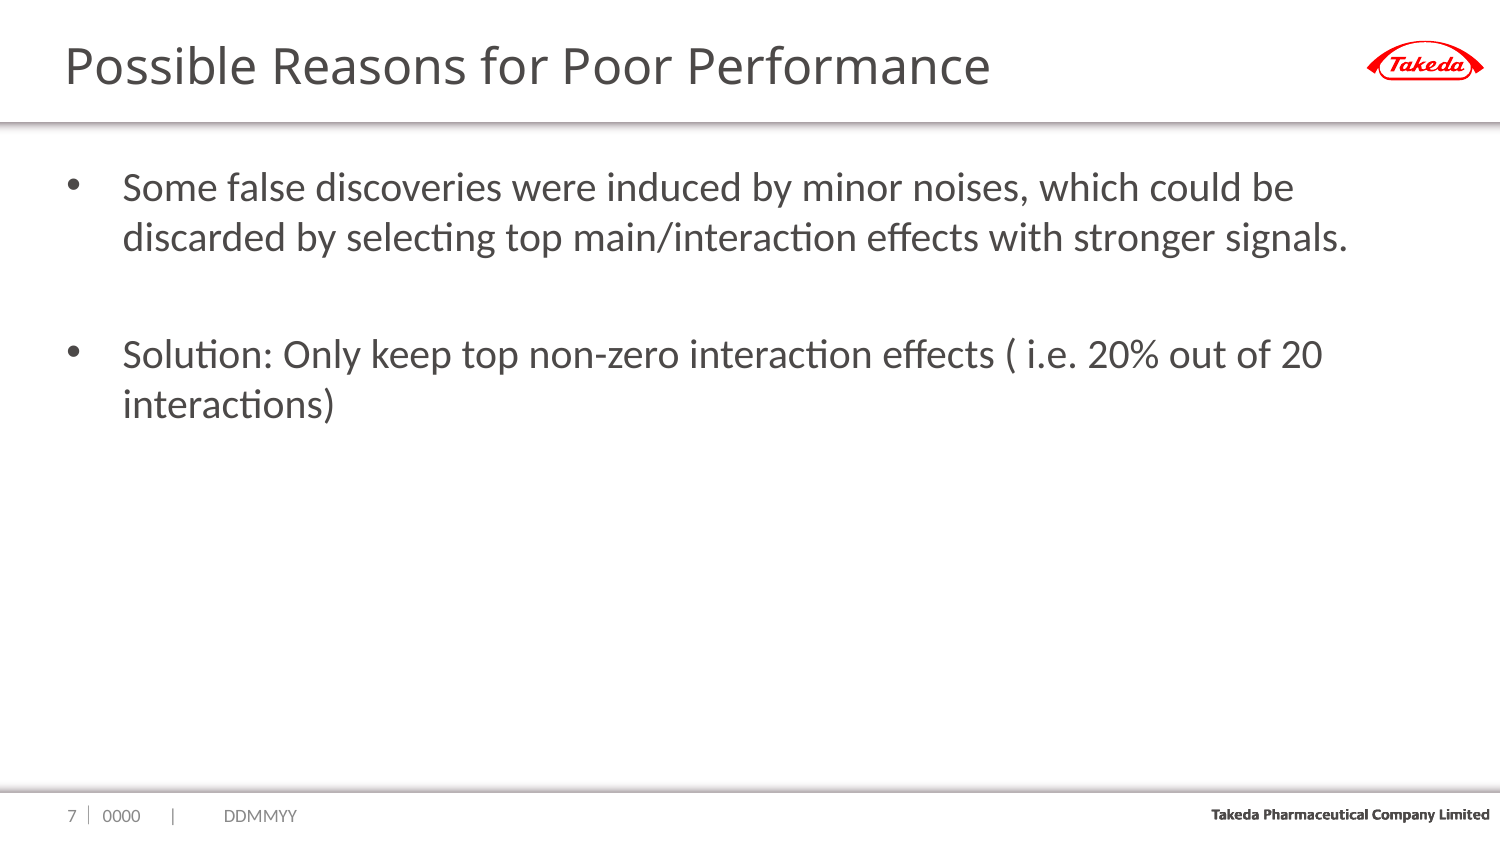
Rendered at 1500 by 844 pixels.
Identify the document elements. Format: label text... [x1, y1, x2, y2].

slide_number 6 [4, 802, 77, 827]
title Possible Reasons for Poor Performance [64, 21, 1353, 108]
list Some false discoveries were induced by minor noises, which could be discarded by selecting top main/interaction effects with stronger signals. Solution: Only keep top non-zero interaction effects ( i.e. 20% out of 20 interactions) [66, 152, 1425, 754]
footer ｜0000 | DDMMYY [79, 802, 836, 827]
picture [0, 122, 1500, 793]
